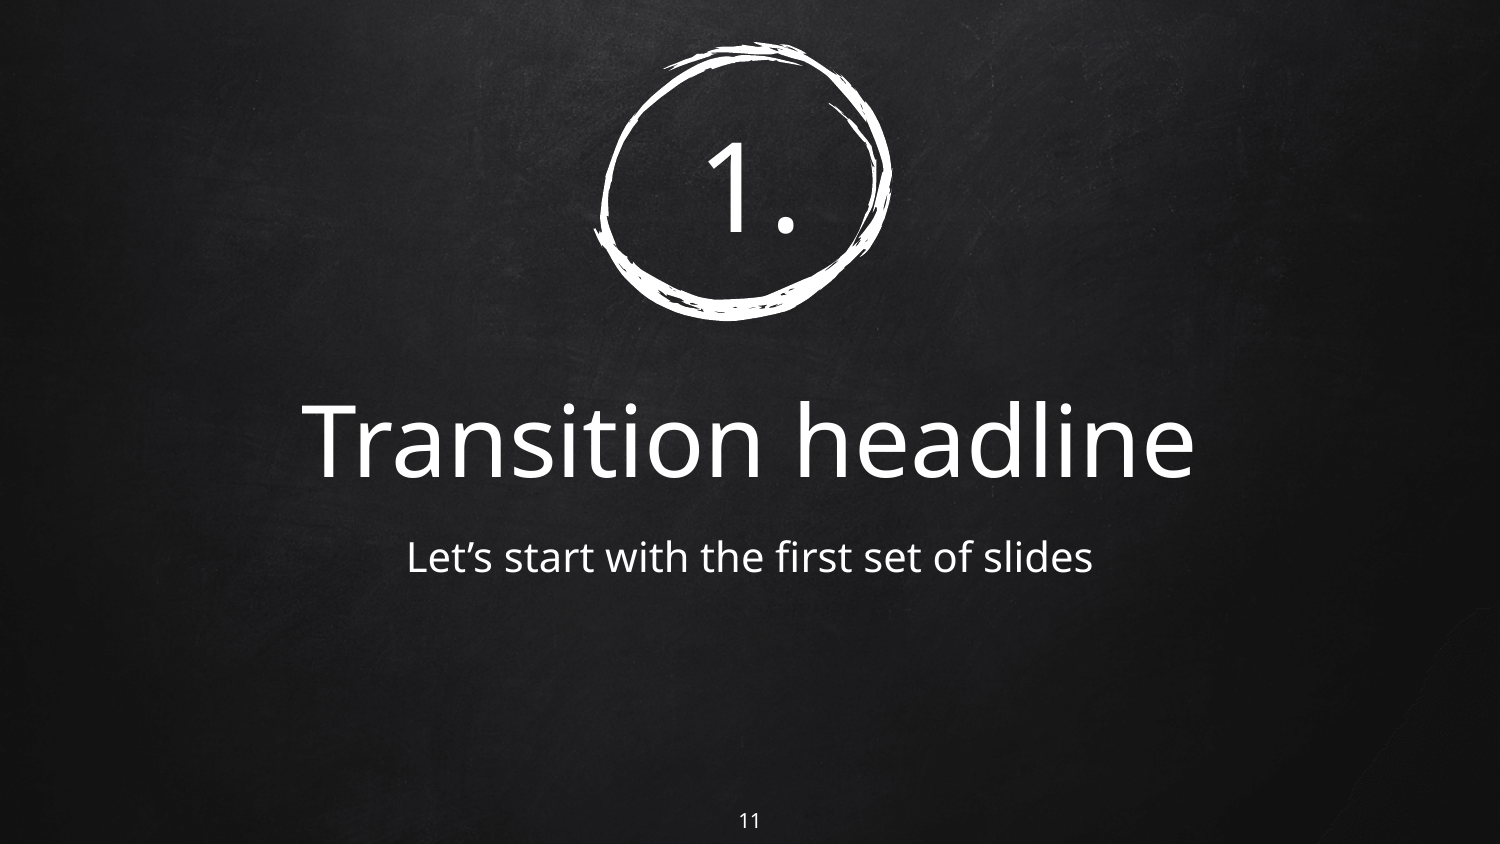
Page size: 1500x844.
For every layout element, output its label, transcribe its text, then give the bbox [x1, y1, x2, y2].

picture [0, 0, 1500, 844]
text_box [593, 41, 893, 322]
subtitle Let’s start with the first set of slides [112, 515, 1388, 645]
title 1. Transition headline [112, 322, 1388, 513]
slide_number 11 [705, 792, 795, 844]
